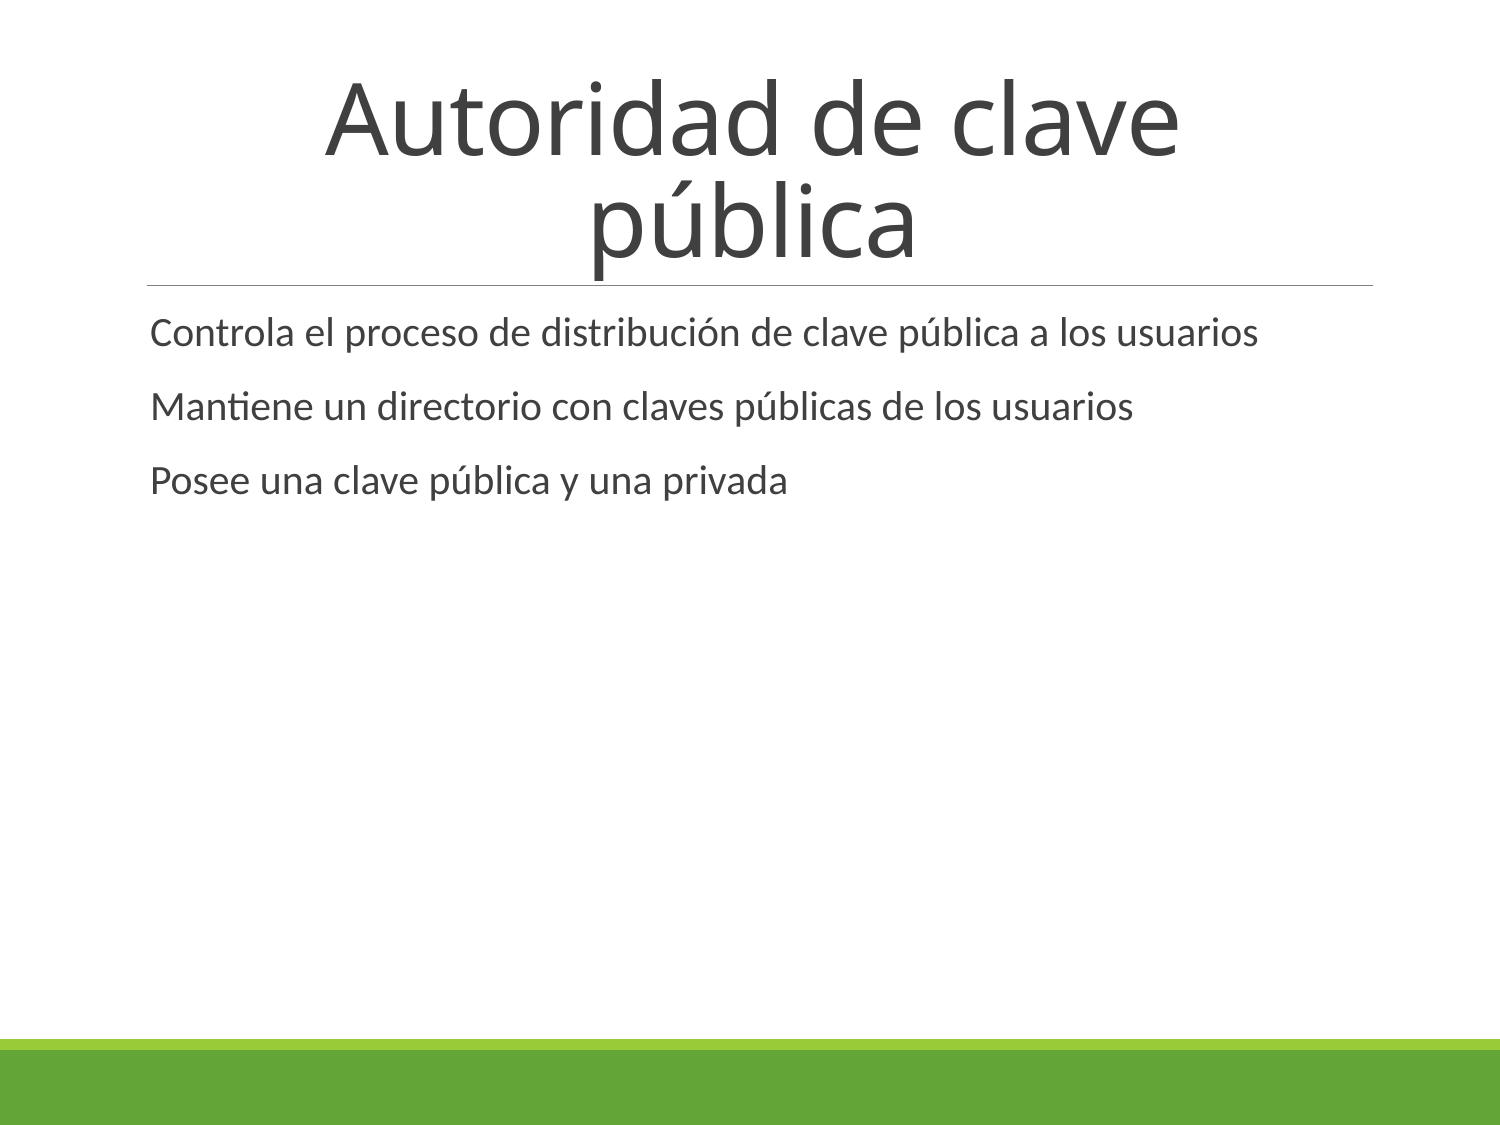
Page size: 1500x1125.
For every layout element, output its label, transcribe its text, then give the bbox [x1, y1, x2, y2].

list Controla el proceso de distribución de clave pública a los usuarios Mantiene un directorio con claves públicas de los usuarios Posee una clave pública y una privada [135, 302, 1373, 963]
title Autoridad de clave pública [135, 47, 1373, 285]
